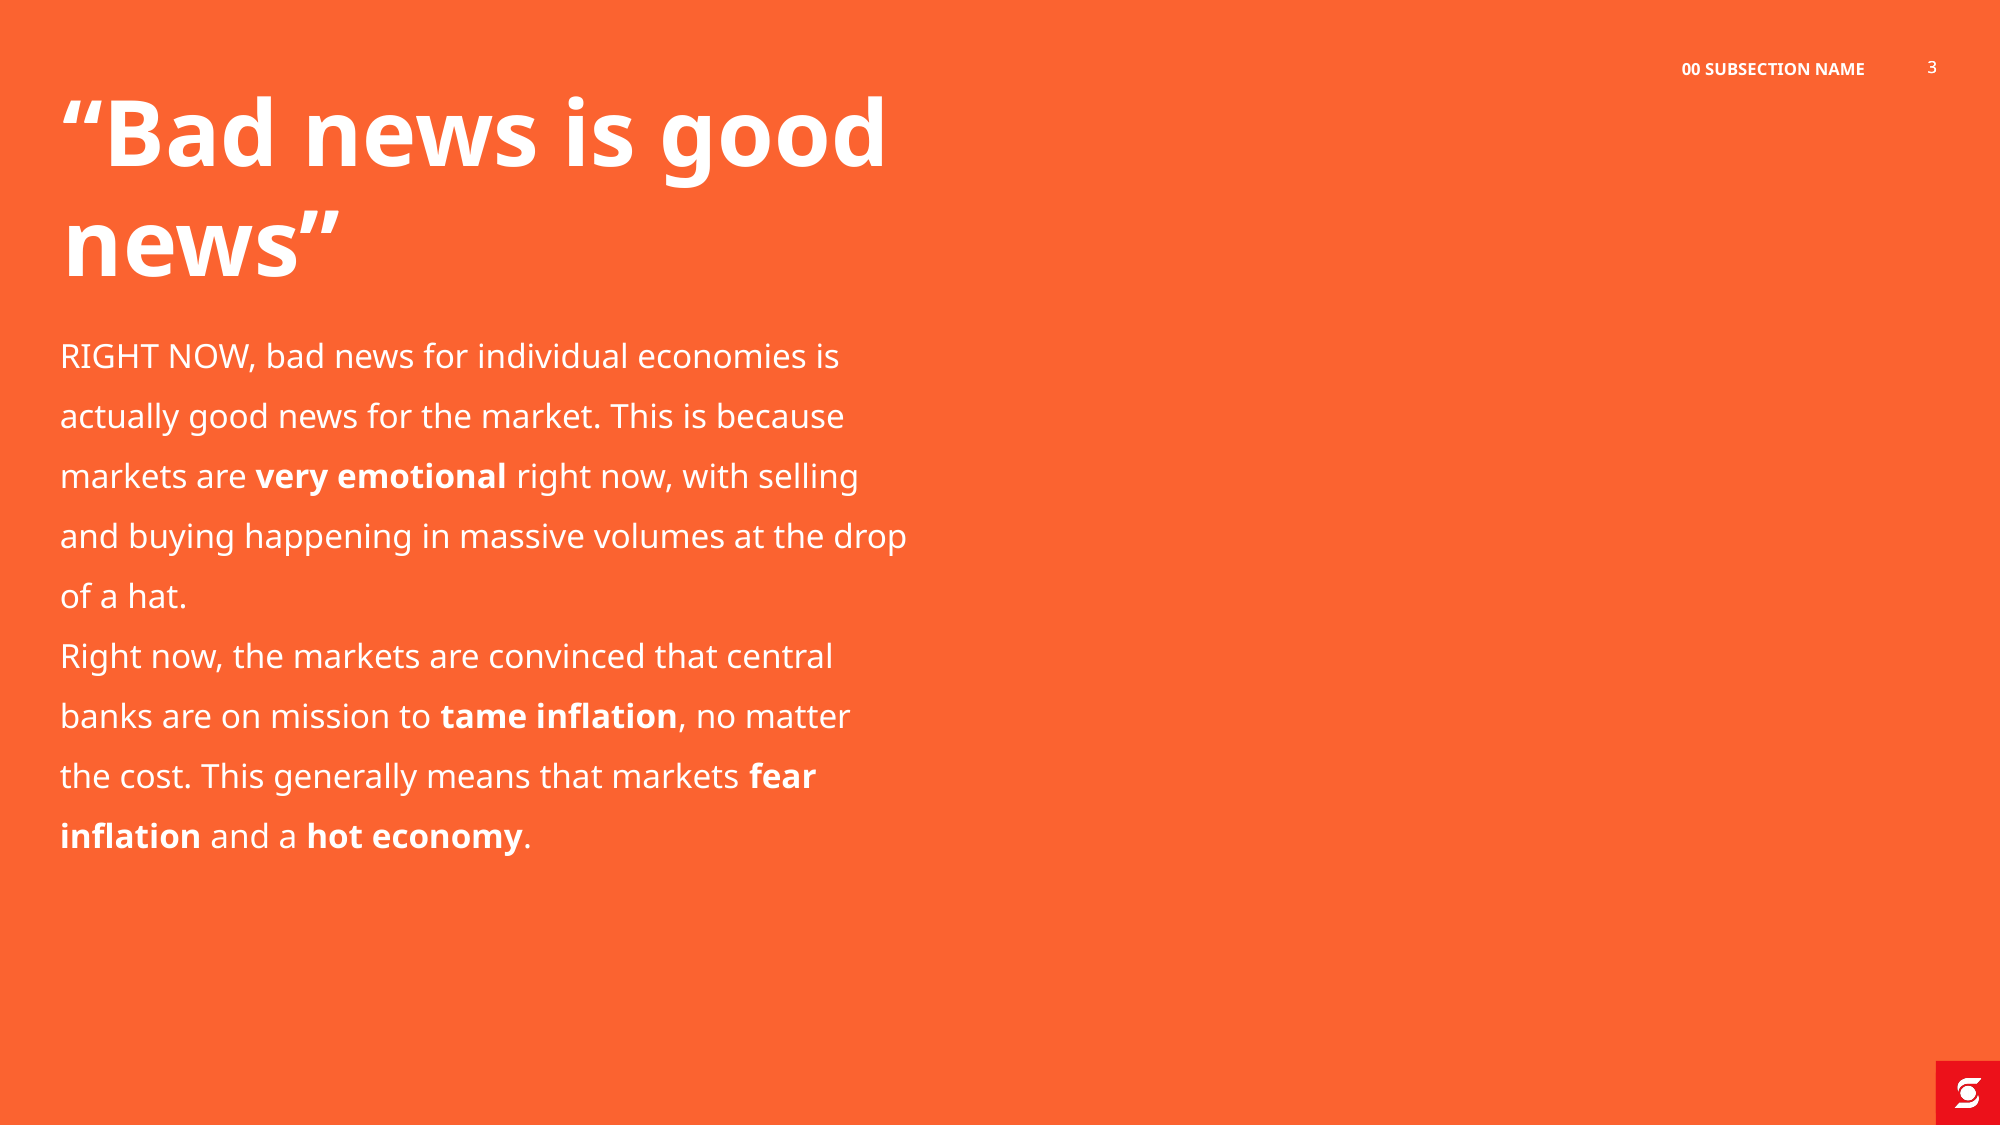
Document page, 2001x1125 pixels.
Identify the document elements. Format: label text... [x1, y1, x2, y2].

text_box “Bad news is good news” [62, 74, 934, 295]
text_box 3 [1898, 54, 1938, 83]
text_box 00 SUBSECTION NAME [1368, 54, 1866, 83]
text_box RIGHT NOW, bad news for individual economies is actually good news for the market. This is because markets are very emotional right now, with selling and buying happening in massive volumes at the drop of a hat. Right now, the markets are convinced that central banks are on mission to tame inflation, no matter the cost. This generally means that markets fear inflation and a hot economy. [59, 315, 910, 855]
picture [1954, 1078, 1982, 1108]
text_box [1935, 1072, 2000, 1114]
